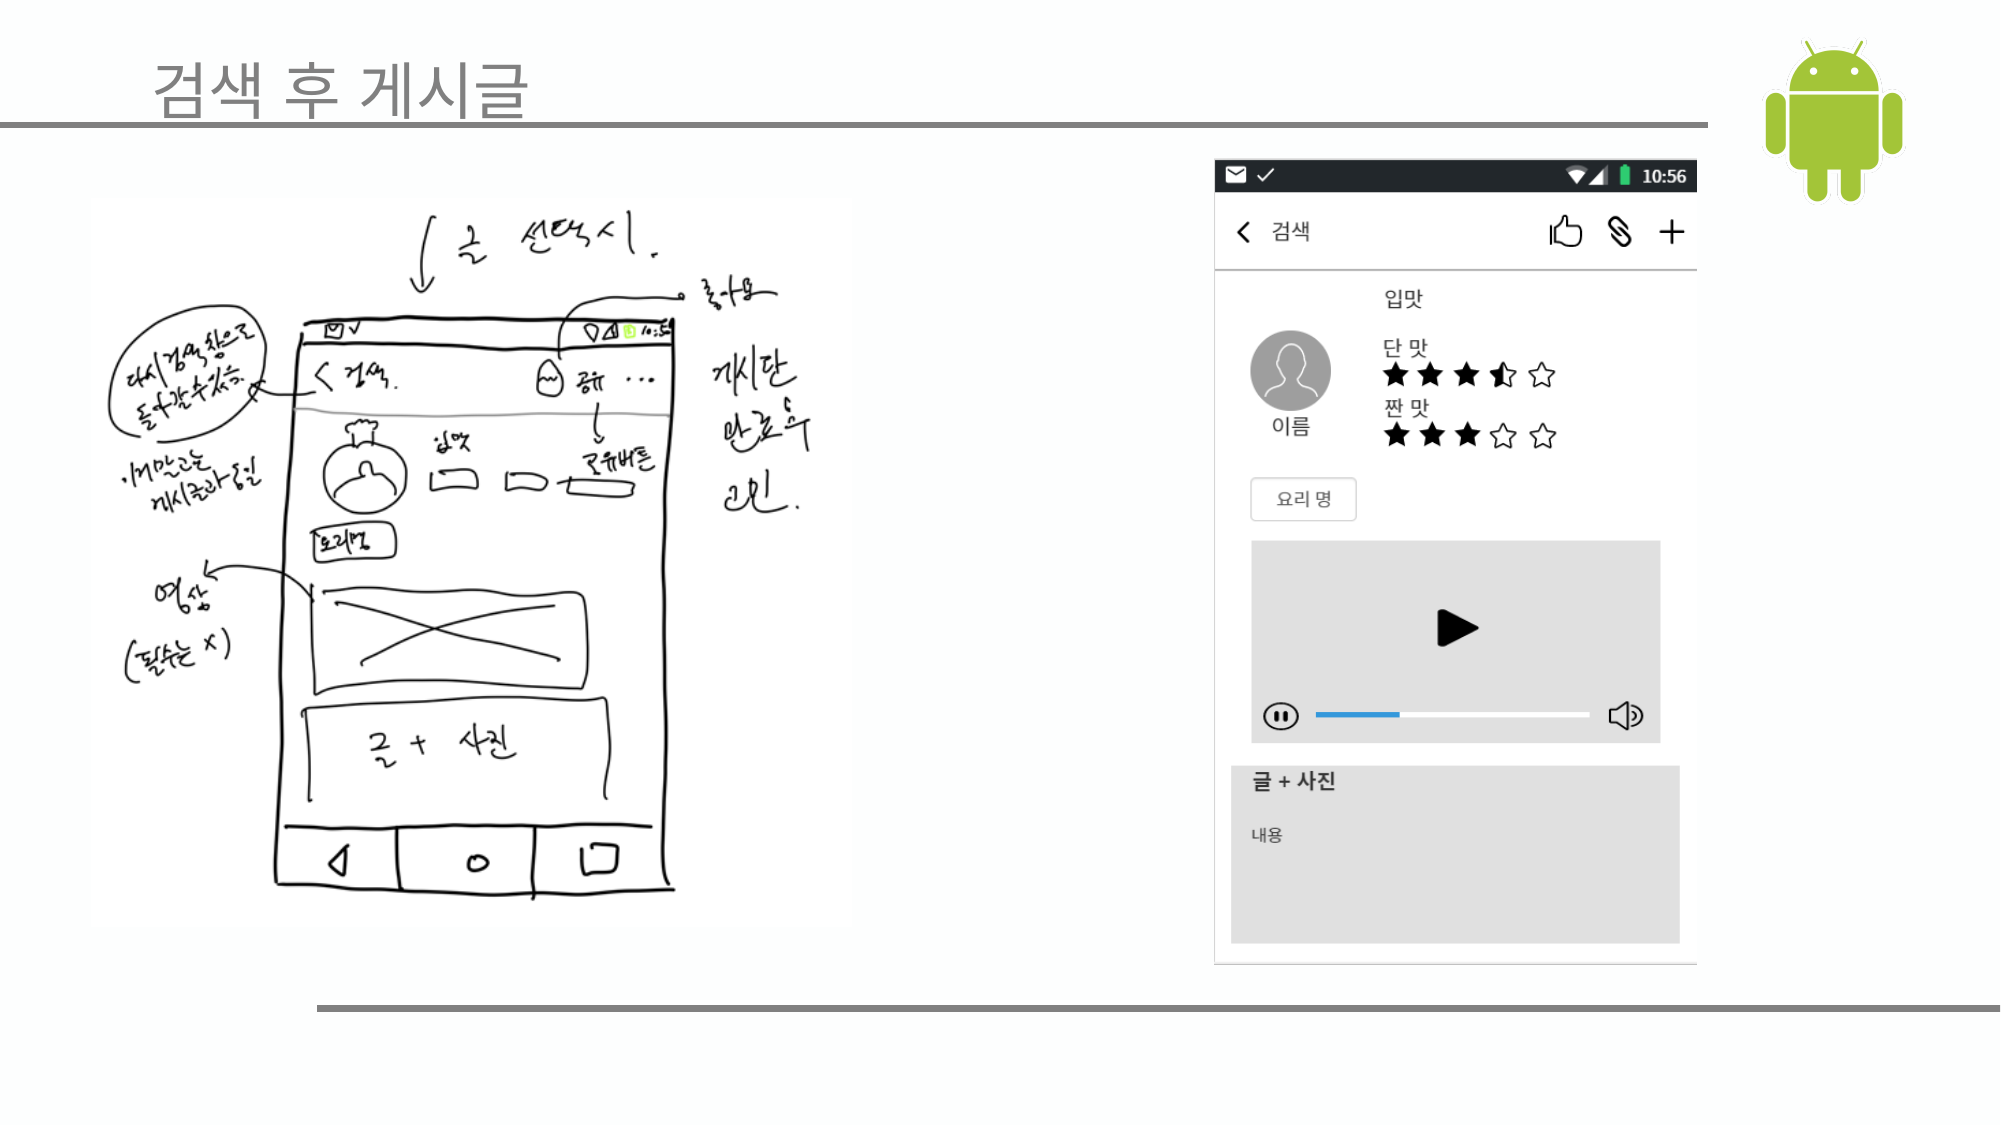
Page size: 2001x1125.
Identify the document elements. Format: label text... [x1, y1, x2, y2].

picture [1762, 37, 1906, 205]
text_box 검색 후 게시글 [136, 45, 546, 135]
picture [1214, 158, 1697, 965]
picture [91, 198, 852, 927]
